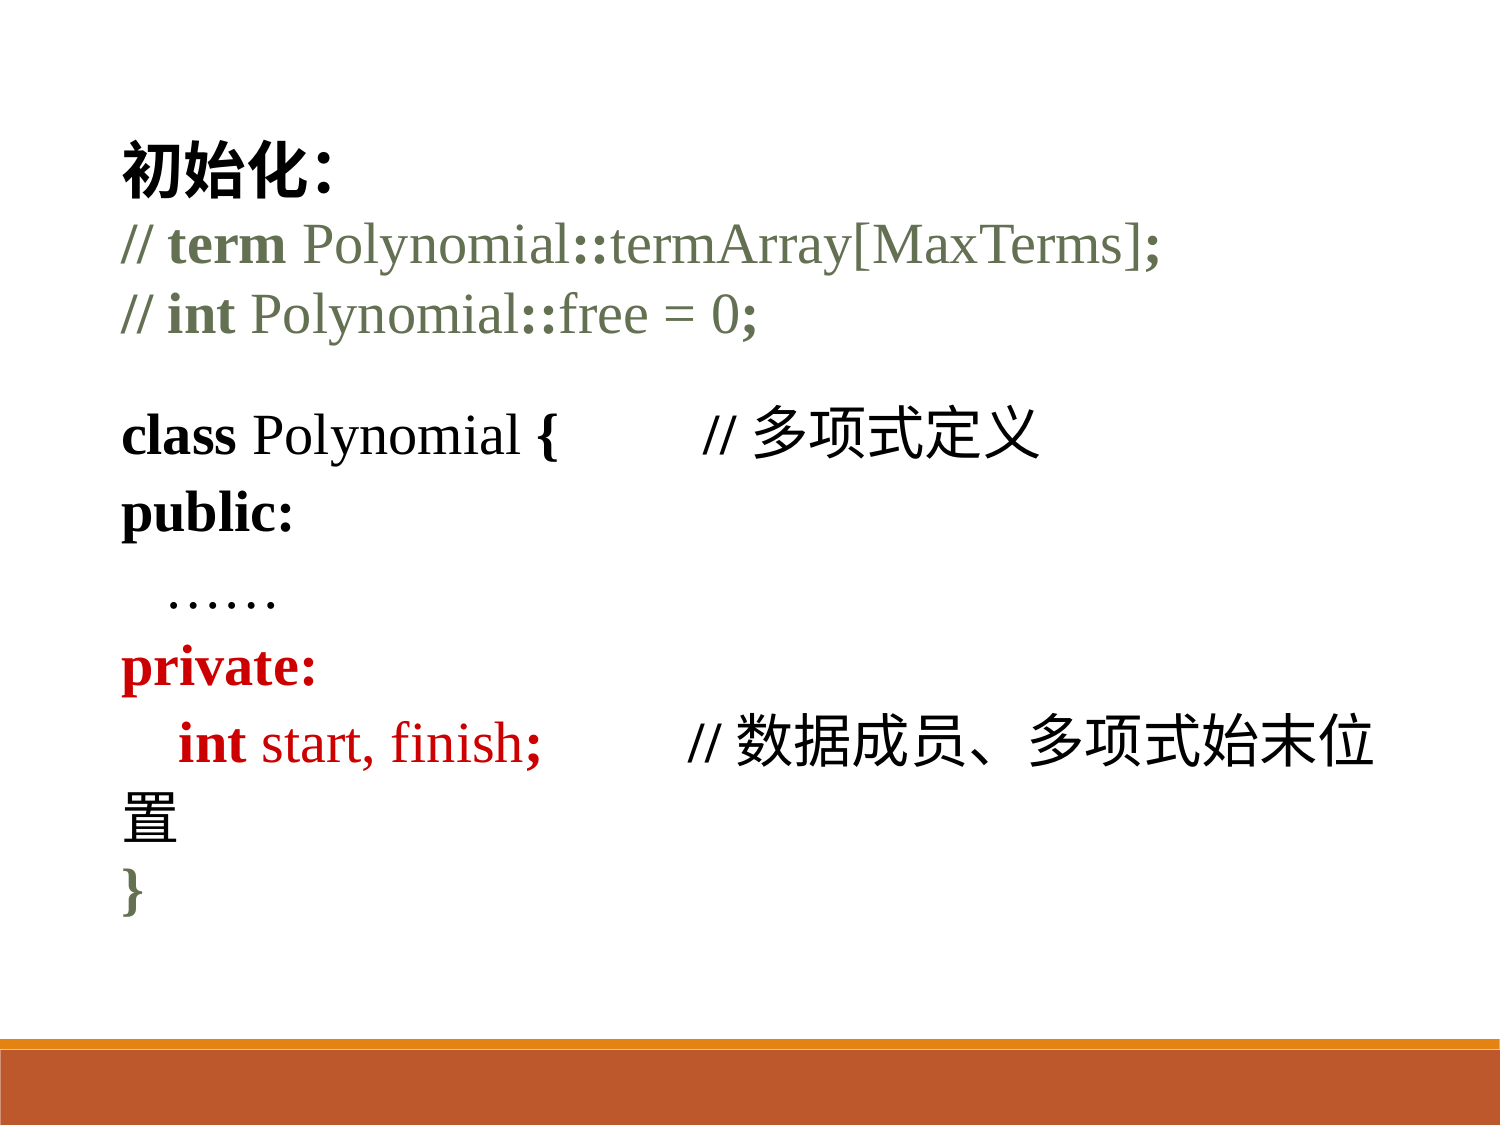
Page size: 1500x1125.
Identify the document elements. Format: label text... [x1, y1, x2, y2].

text_box 初始化： // term Polynomial::termArray[MaxTerms]; // int Polynomial::free = 0; class Polynomial { //多项式定义 public: …… private: int start, finish; //数据成员、多项式始末位置 } [106, 123, 1447, 999]
